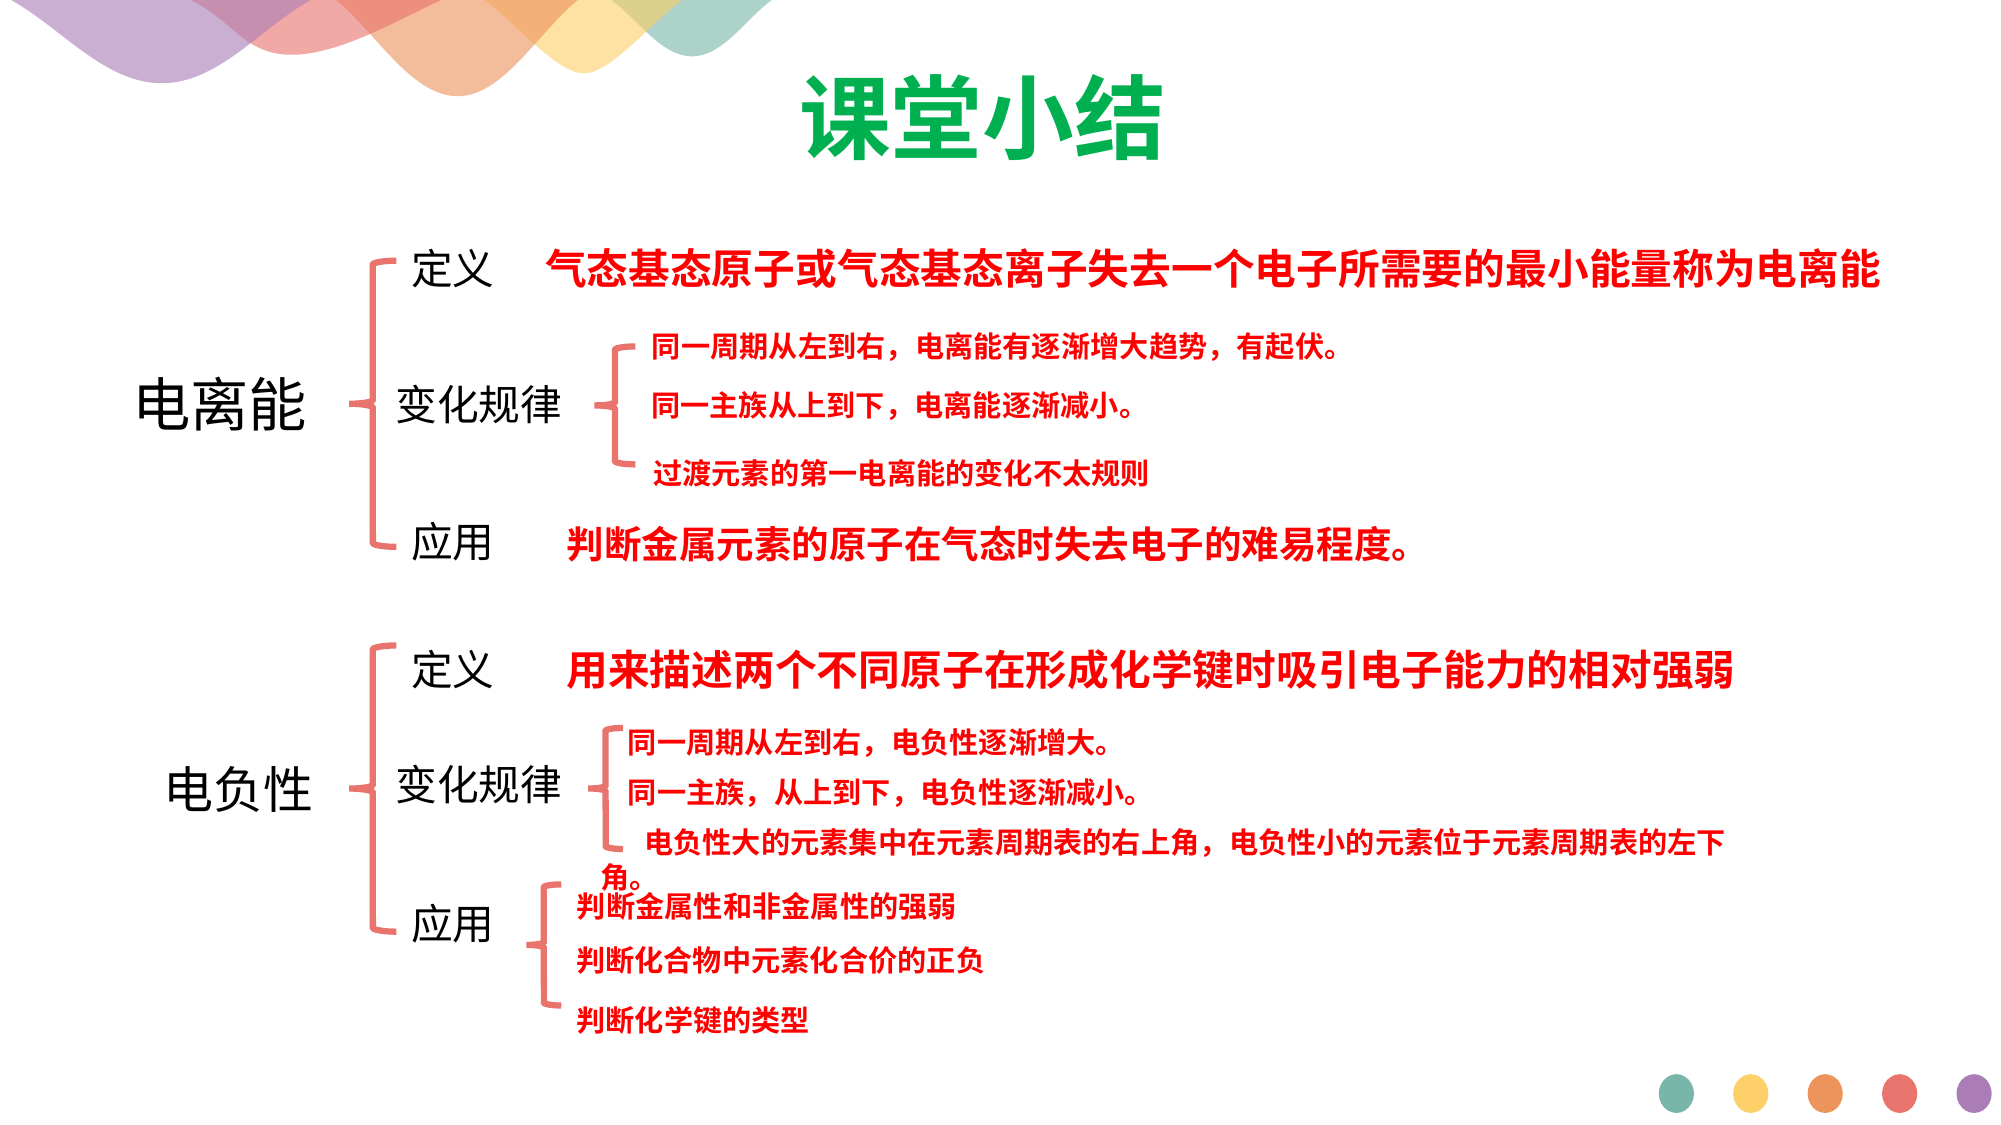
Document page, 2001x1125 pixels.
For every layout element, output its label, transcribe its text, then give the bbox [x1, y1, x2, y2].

text_box 电负性大的元素集中在元素周期表的右上角，电负性小的元素位于元素周期表的左下角。 [585, 817, 1757, 867]
text_box 判断化学键的类型 [561, 995, 826, 1045]
text_box 变化规律 [380, 750, 578, 816]
text_box 应用 [396, 890, 510, 956]
text_box 判断金属性和非金属性的强弱 [562, 881, 973, 931]
text_box [594, 345, 636, 465]
text_box [349, 644, 397, 933]
text_box 同一主族，从上到下，电负性逐渐减小。 [613, 767, 1170, 817]
text_box 用来描述两个不同原子在形成化学键时吸引电子能力的相对强弱 [551, 636, 1767, 701]
text_box [526, 883, 562, 1006]
text_box 同一主族从上到下，电离能逐渐减小。 [636, 380, 1164, 430]
text_box 应用 [396, 508, 510, 574]
text_box 定义 [396, 636, 510, 701]
text_box 变化规律 [380, 371, 578, 436]
text_box 电离能 [117, 360, 323, 446]
text_box 定义 [396, 235, 510, 300]
text_box 判断化合物中元素化合价的正负 [561, 934, 1076, 985]
text_box 过渡元素的第一电离能的变化不太规则 [638, 430, 1166, 498]
text_box 气态基态原子或气态基态离子失去一个电子所需要的最小能量称为电离能 [530, 235, 1896, 300]
text_box 同一周期从左到右，电负性逐渐增大。 [613, 716, 1141, 767]
text_box 同一周期从左到右，电离能有逐渐增大趋势，有起伏。 [637, 320, 1369, 371]
text_box 电负性 [148, 750, 329, 826]
text_box 课堂小结 [784, 53, 1181, 179]
text_box [588, 727, 613, 817]
text_box [349, 260, 397, 548]
text_box 判断金属元素的原子在气态时失去电子的难易程度。 [551, 513, 1445, 574]
